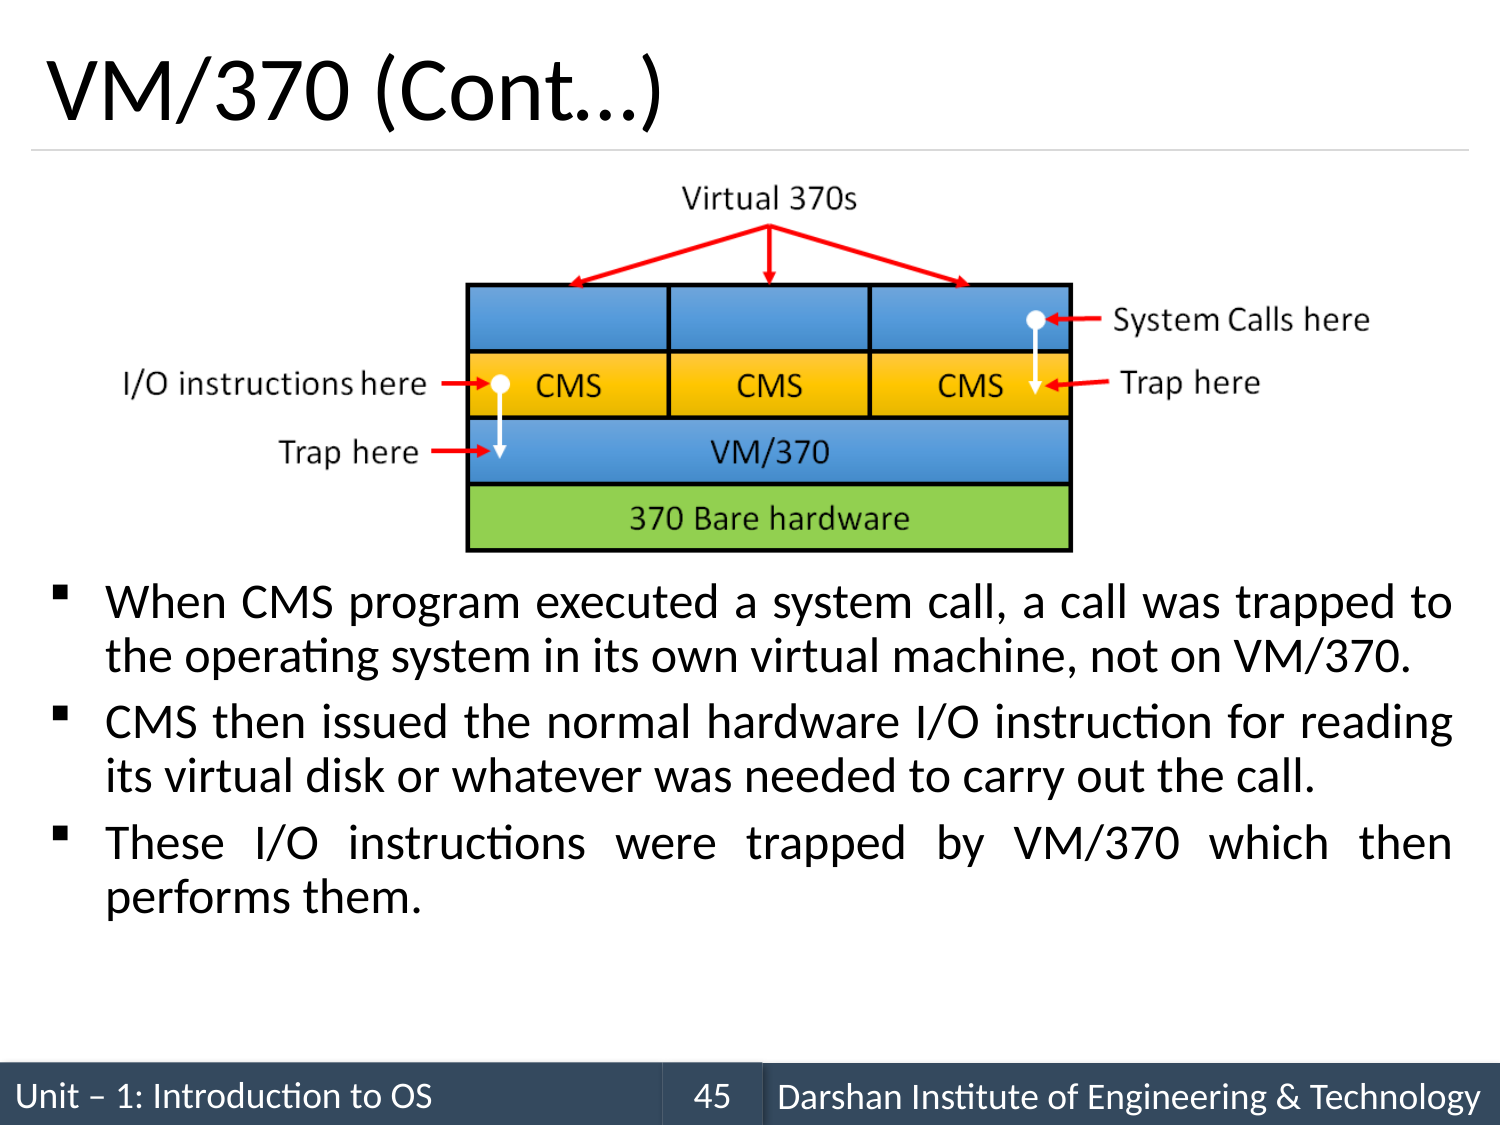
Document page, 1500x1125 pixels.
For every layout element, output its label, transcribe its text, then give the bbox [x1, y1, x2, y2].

title VM/370 (Cont…) [31, 17, 1469, 150]
list When CMS program executed a system call, a call was trapped to the operating system in its own virtual machine, not on VM/370. CMS then issued the normal hardware I/O instruction for reading its virtual disk or whatever was needed to carry out the call. These I/O instructions were trapped by VM/370 which then performs them. [31, 162, 1469, 1038]
picture [99, 165, 1394, 563]
